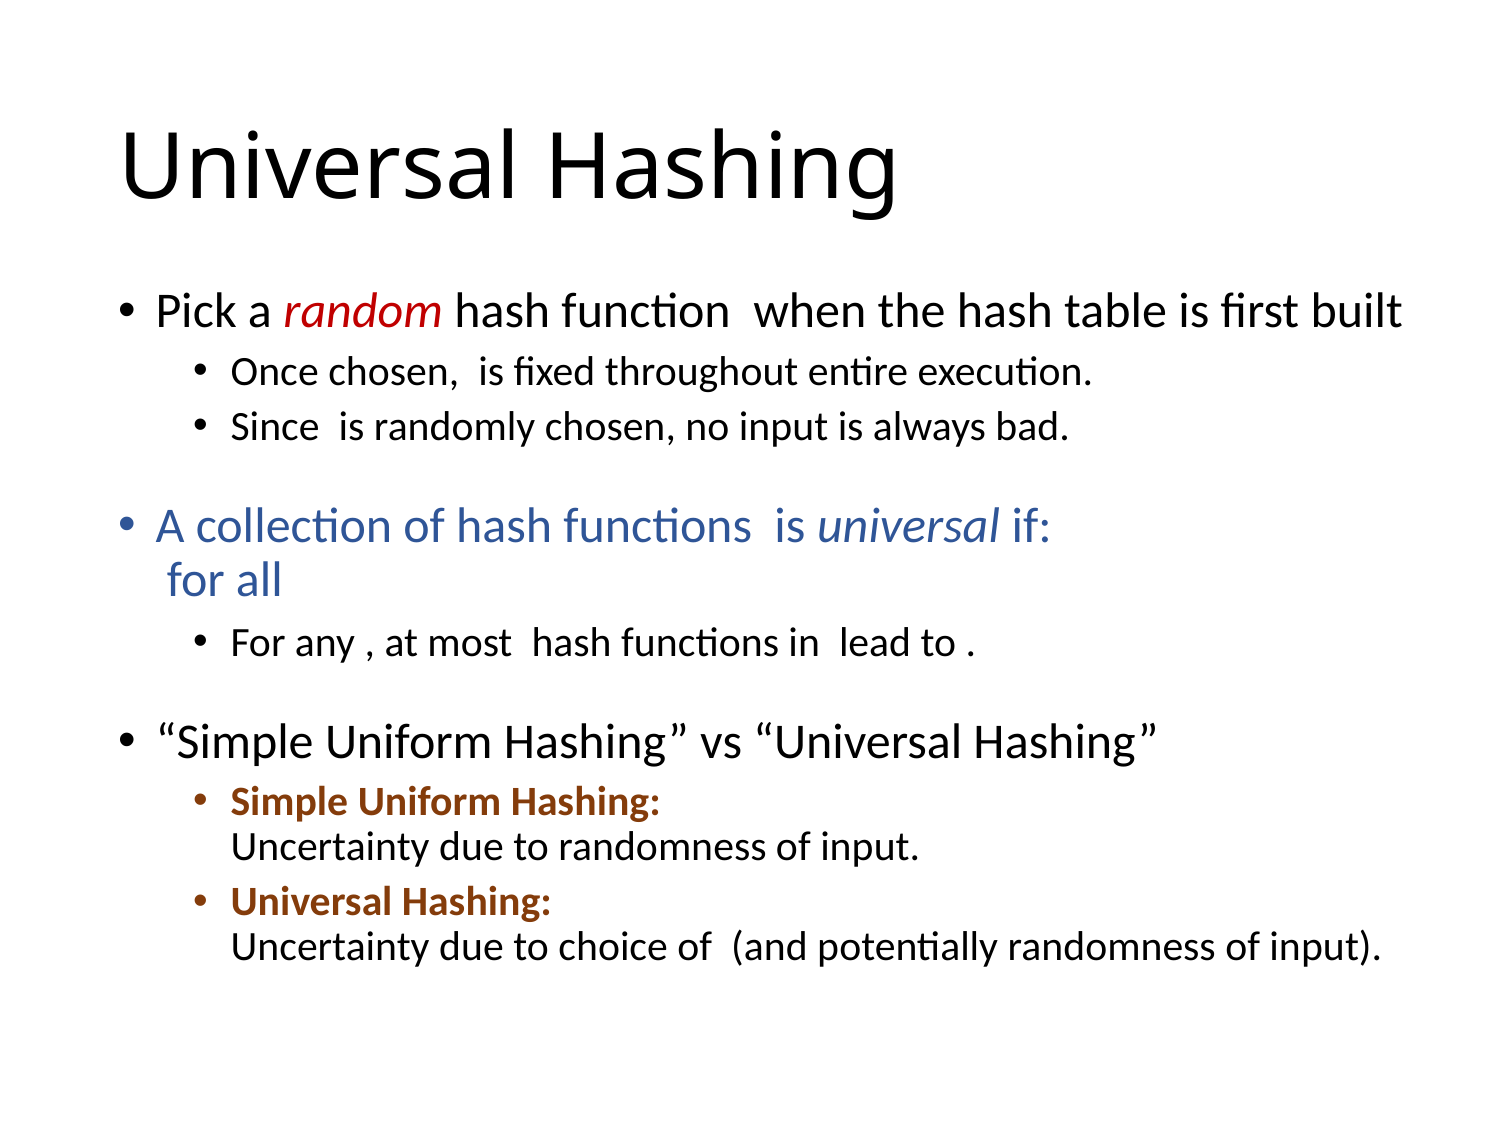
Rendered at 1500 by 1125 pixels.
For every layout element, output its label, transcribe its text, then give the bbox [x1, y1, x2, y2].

title Universal Hashing [103, 59, 1397, 278]
